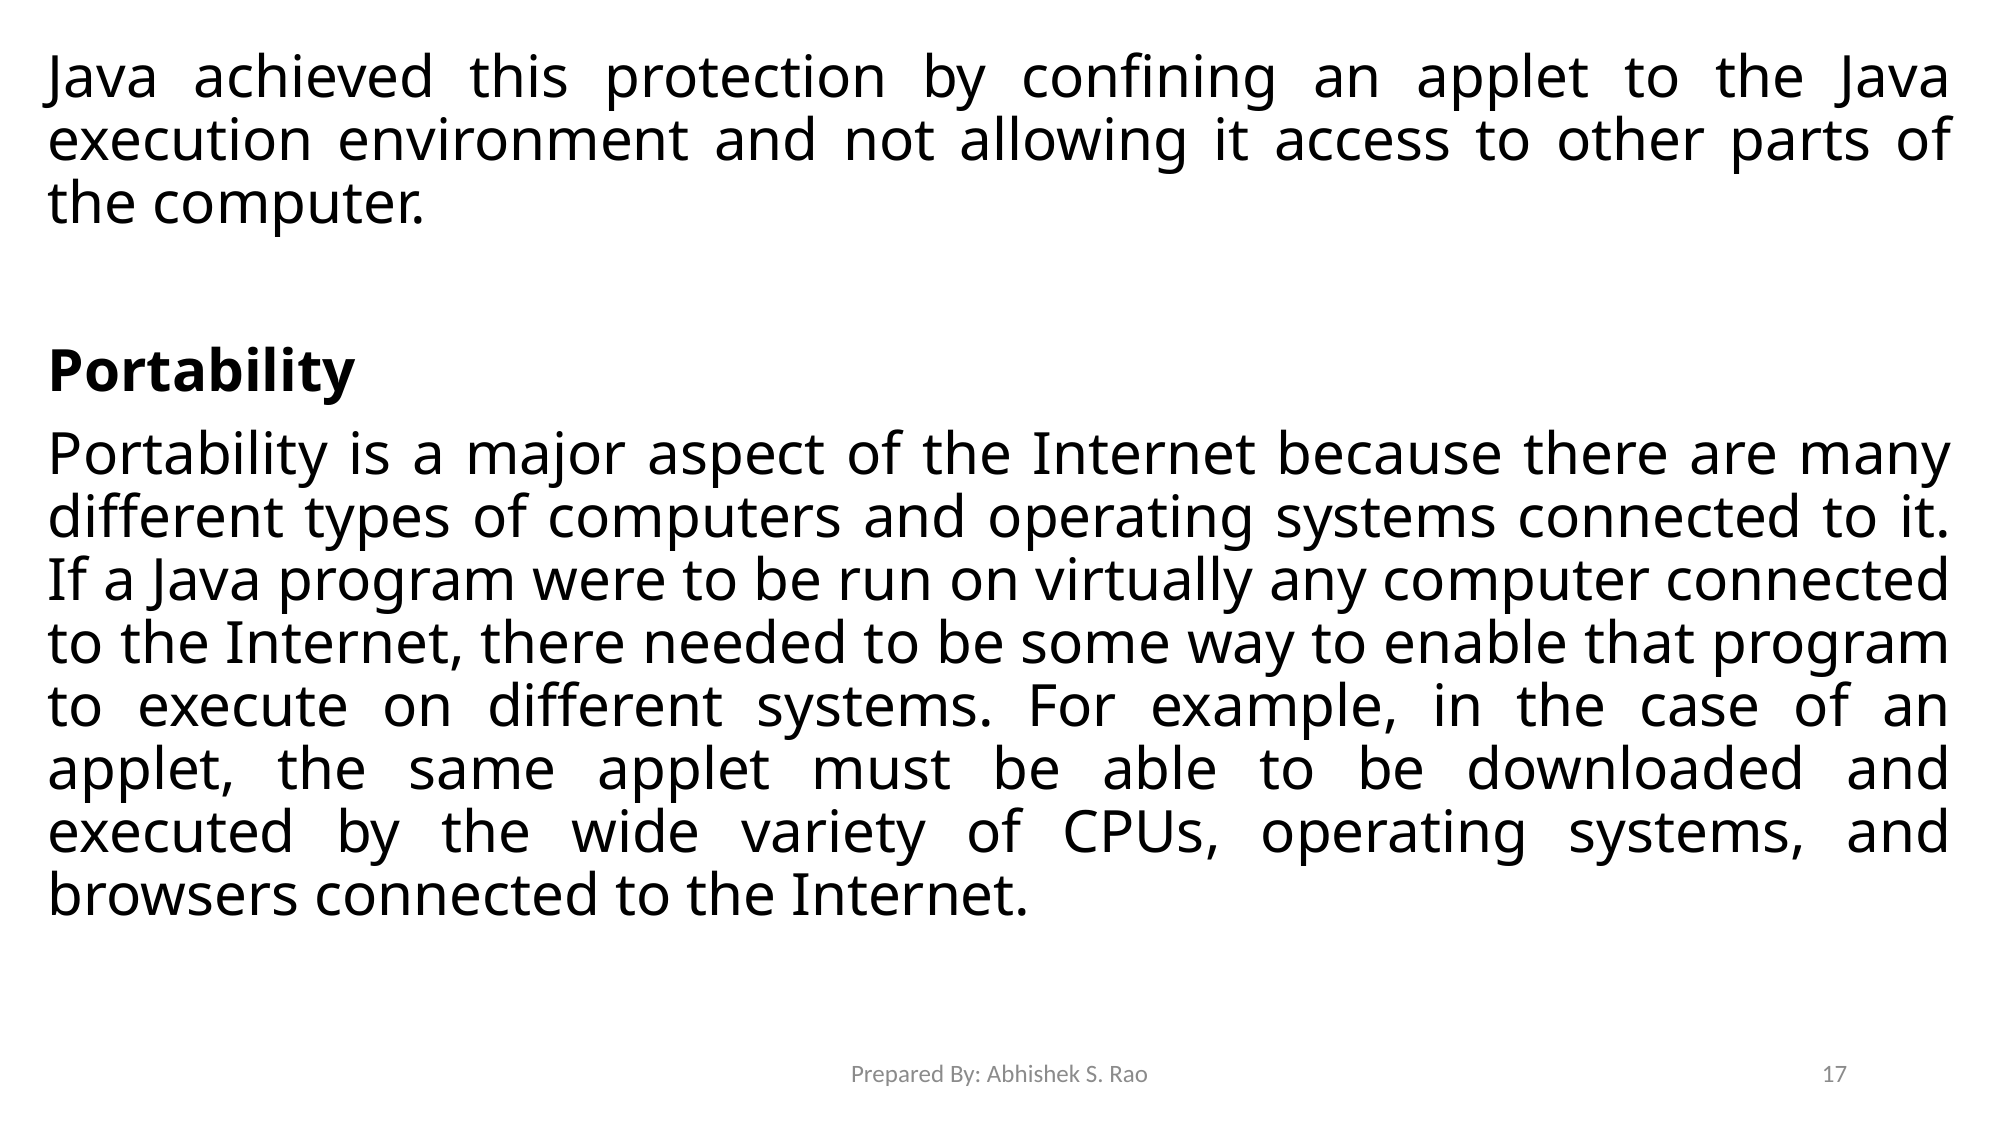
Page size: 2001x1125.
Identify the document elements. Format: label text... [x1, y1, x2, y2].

list Java achieved this protection by confining an applet to the Java execution environment and not allowing it access to other parts of the computer. Portability Portability is a major aspect of the Internet because there are many different types of computers and operating systems connected to it. If a Java program were to be run on virtually any computer connected to the Internet, there needed to be some way to enable that program to execute on different systems. For example, in the case of an applet, the same applet must be able to be downloaded and executed by the wide variety of CPUs, operating systems, and browsers connected to the Internet. [32, 39, 1967, 1093]
footer Prepared By: Abhishek S. Rao [662, 1042, 1338, 1103]
slide_number 17 [1412, 1042, 1863, 1103]
